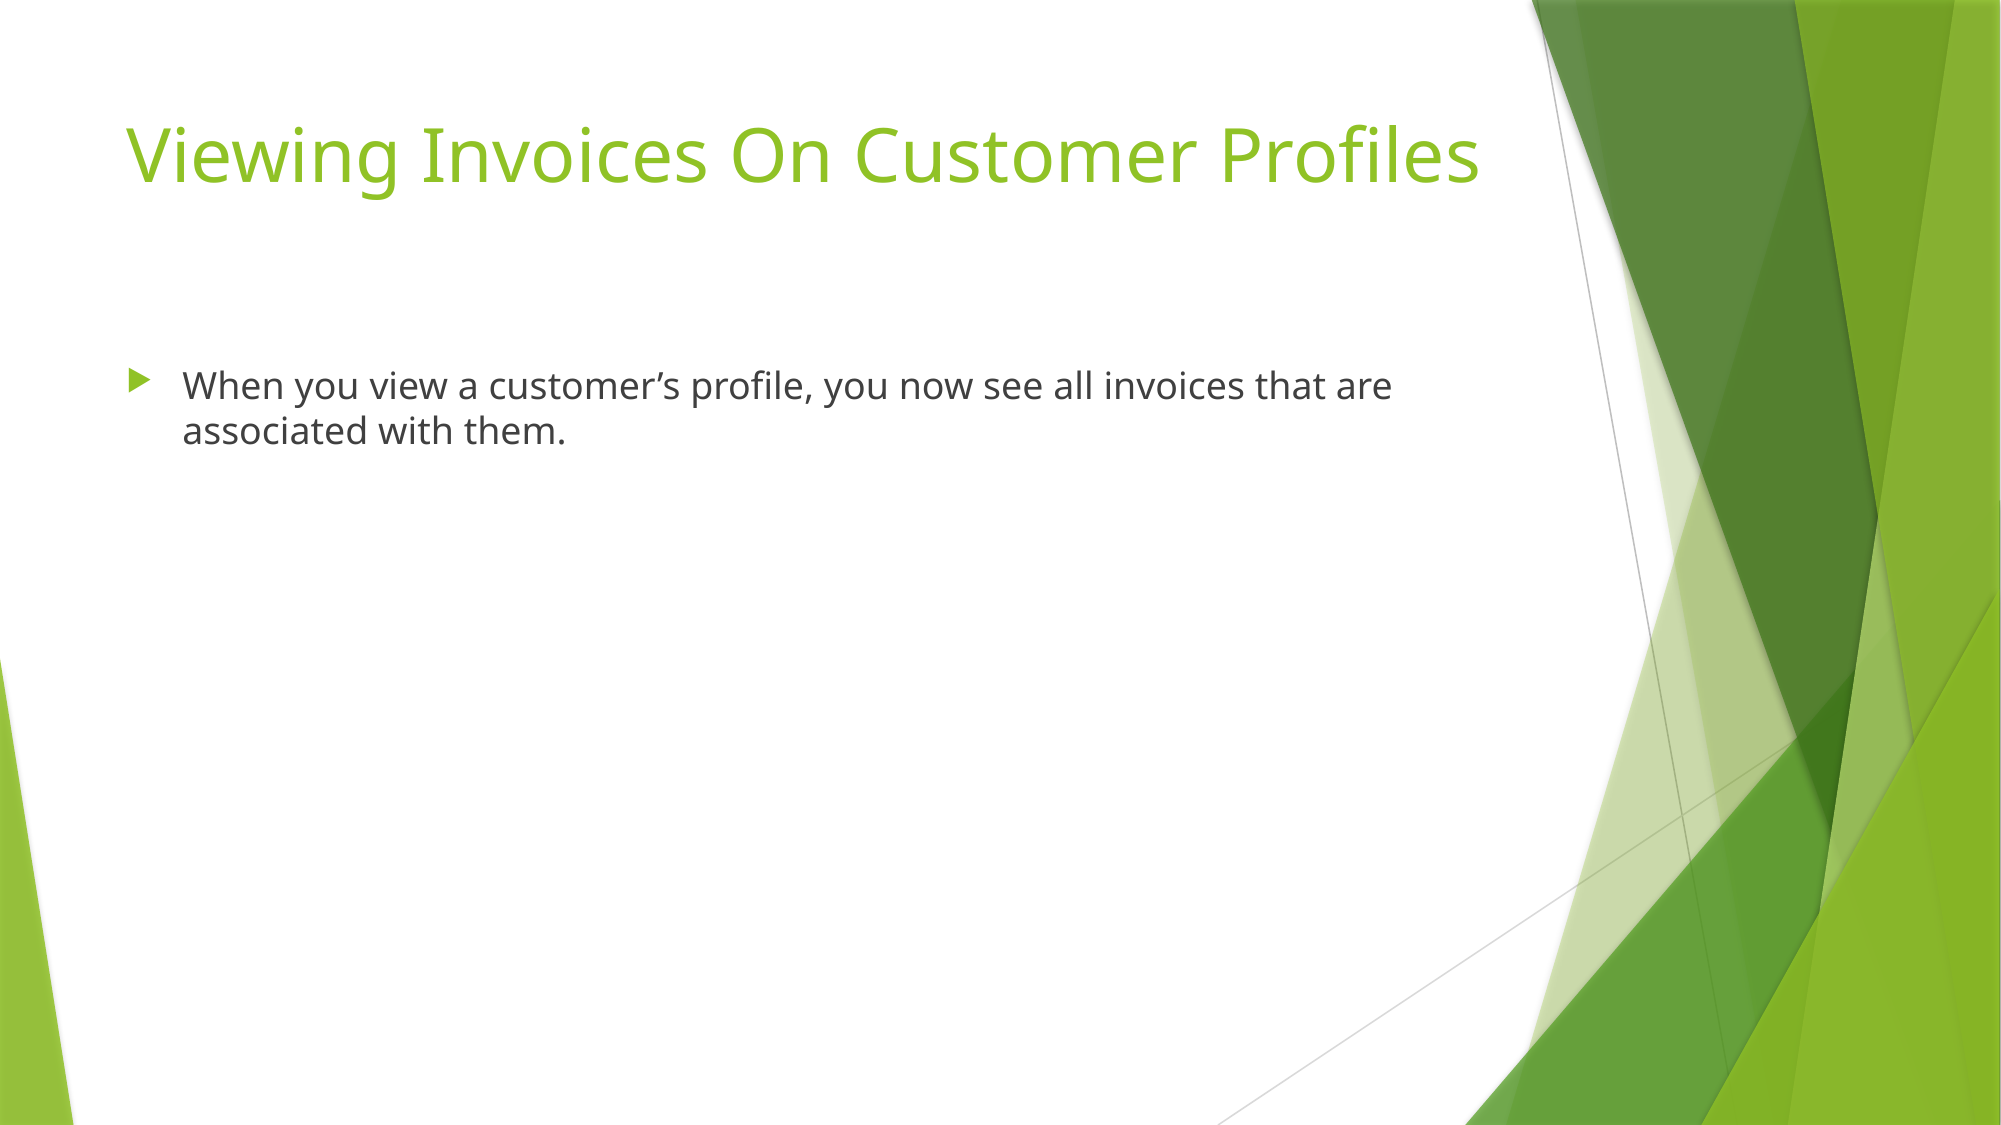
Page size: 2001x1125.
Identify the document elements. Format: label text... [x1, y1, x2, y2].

list When you view a customer’s profile, you now see all invoices that are associated with them. [111, 354, 1522, 992]
title Viewing Invoices On Customer Profiles [111, 99, 1522, 317]
